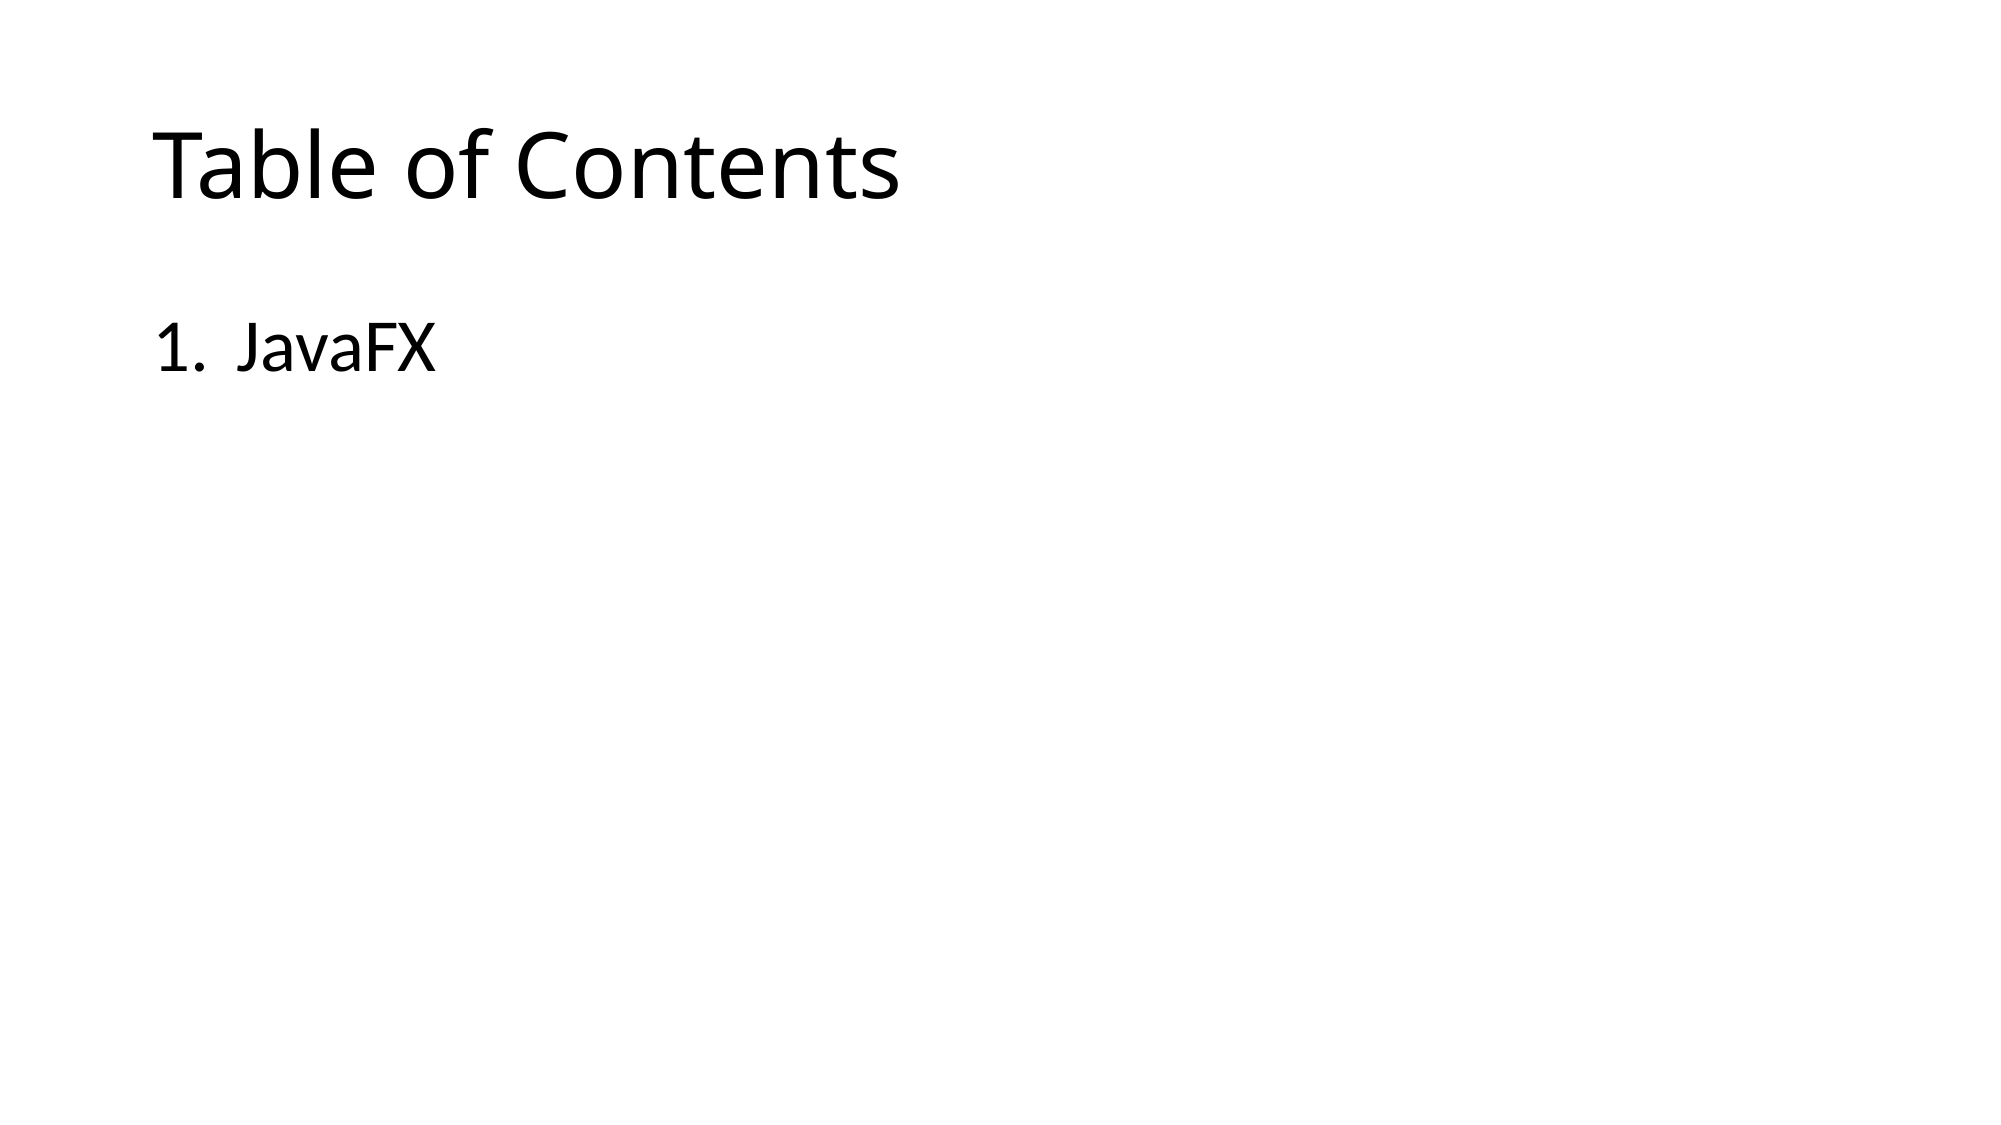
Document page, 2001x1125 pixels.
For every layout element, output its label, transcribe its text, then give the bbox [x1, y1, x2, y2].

list JavaFX [137, 299, 1863, 1014]
title Table of Contents [137, 59, 1863, 278]
